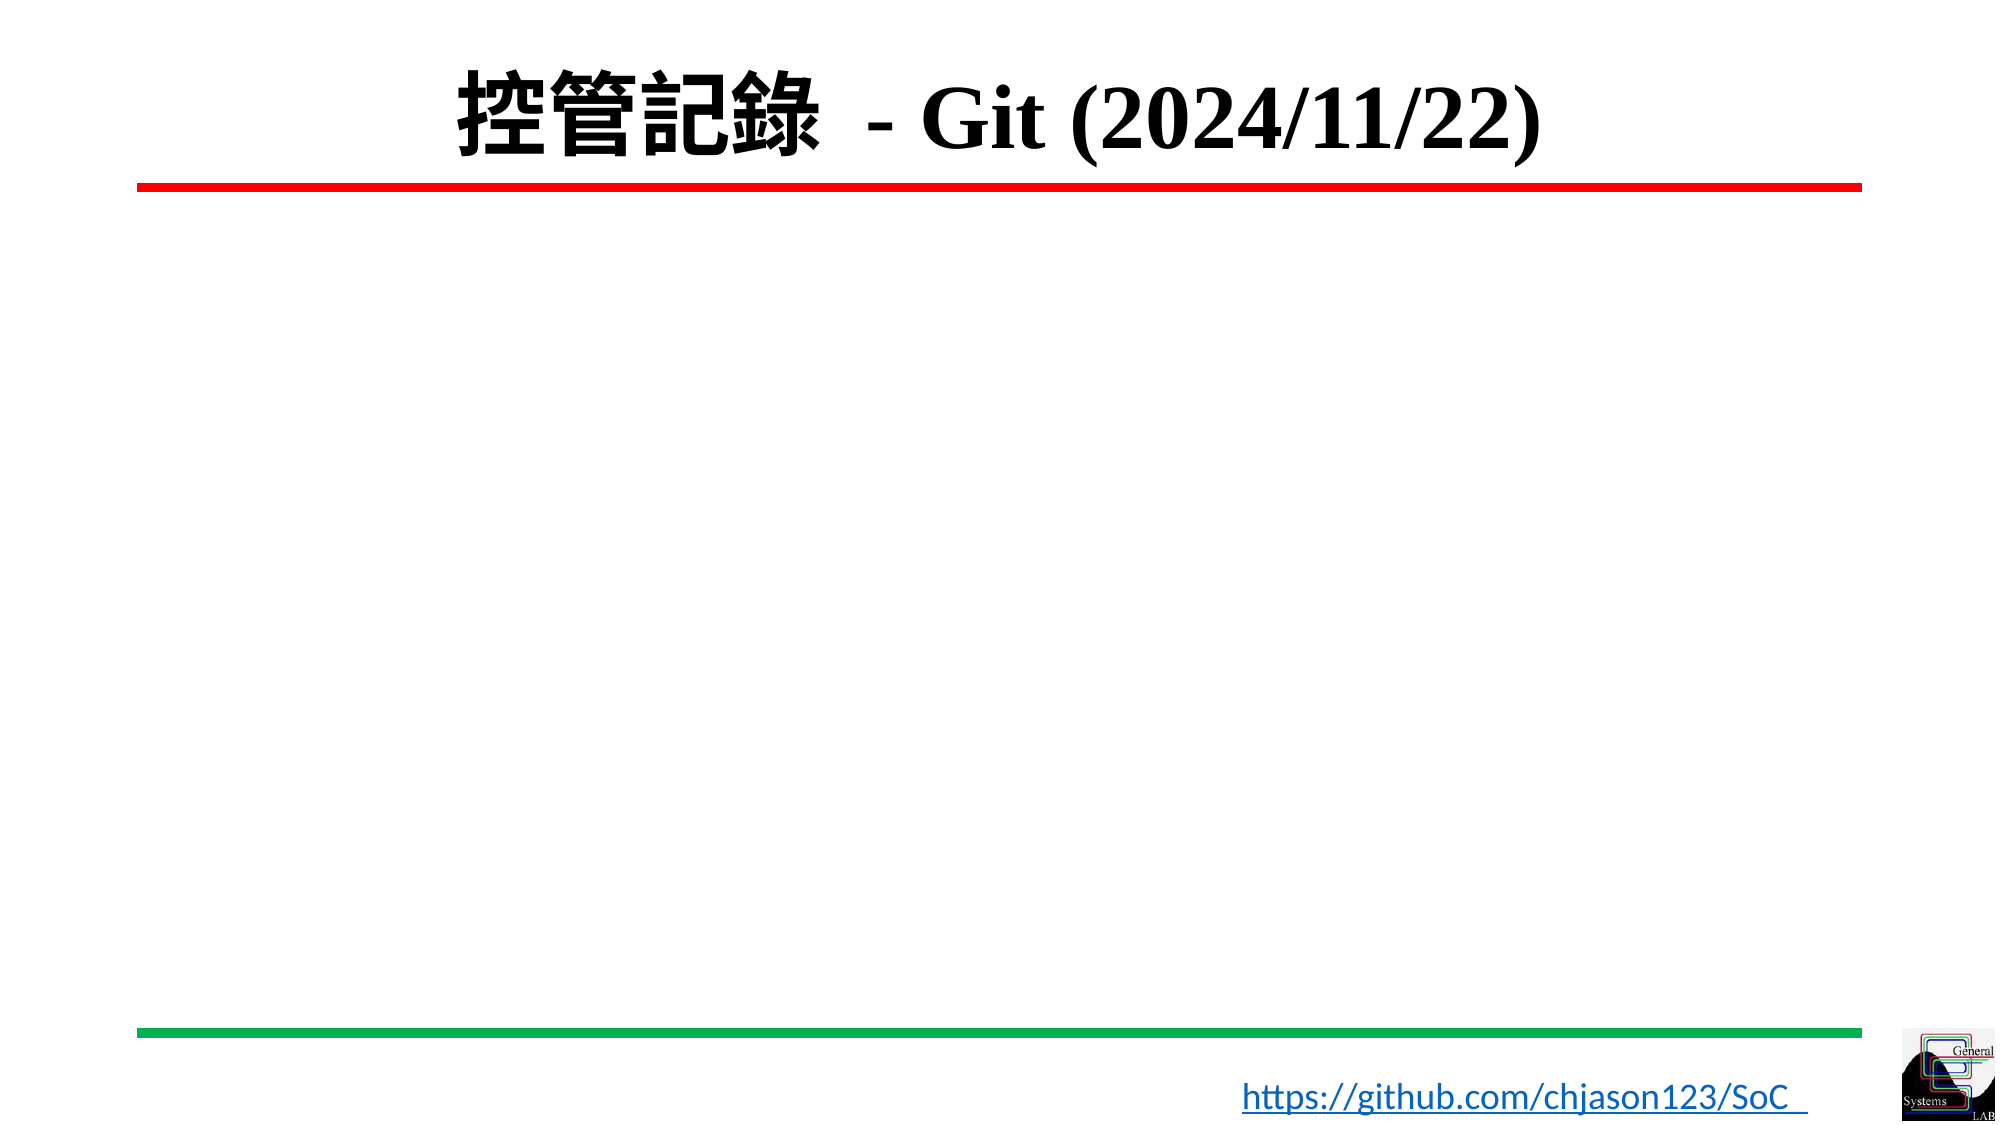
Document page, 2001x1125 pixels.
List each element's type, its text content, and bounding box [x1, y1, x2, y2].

picture [1902, 1028, 1995, 1121]
text_box https://github.com/chjason123/SoC_ [1227, 1064, 1823, 1125]
title 控管記錄 - Git (2024/11/22) [137, 59, 1863, 178]
